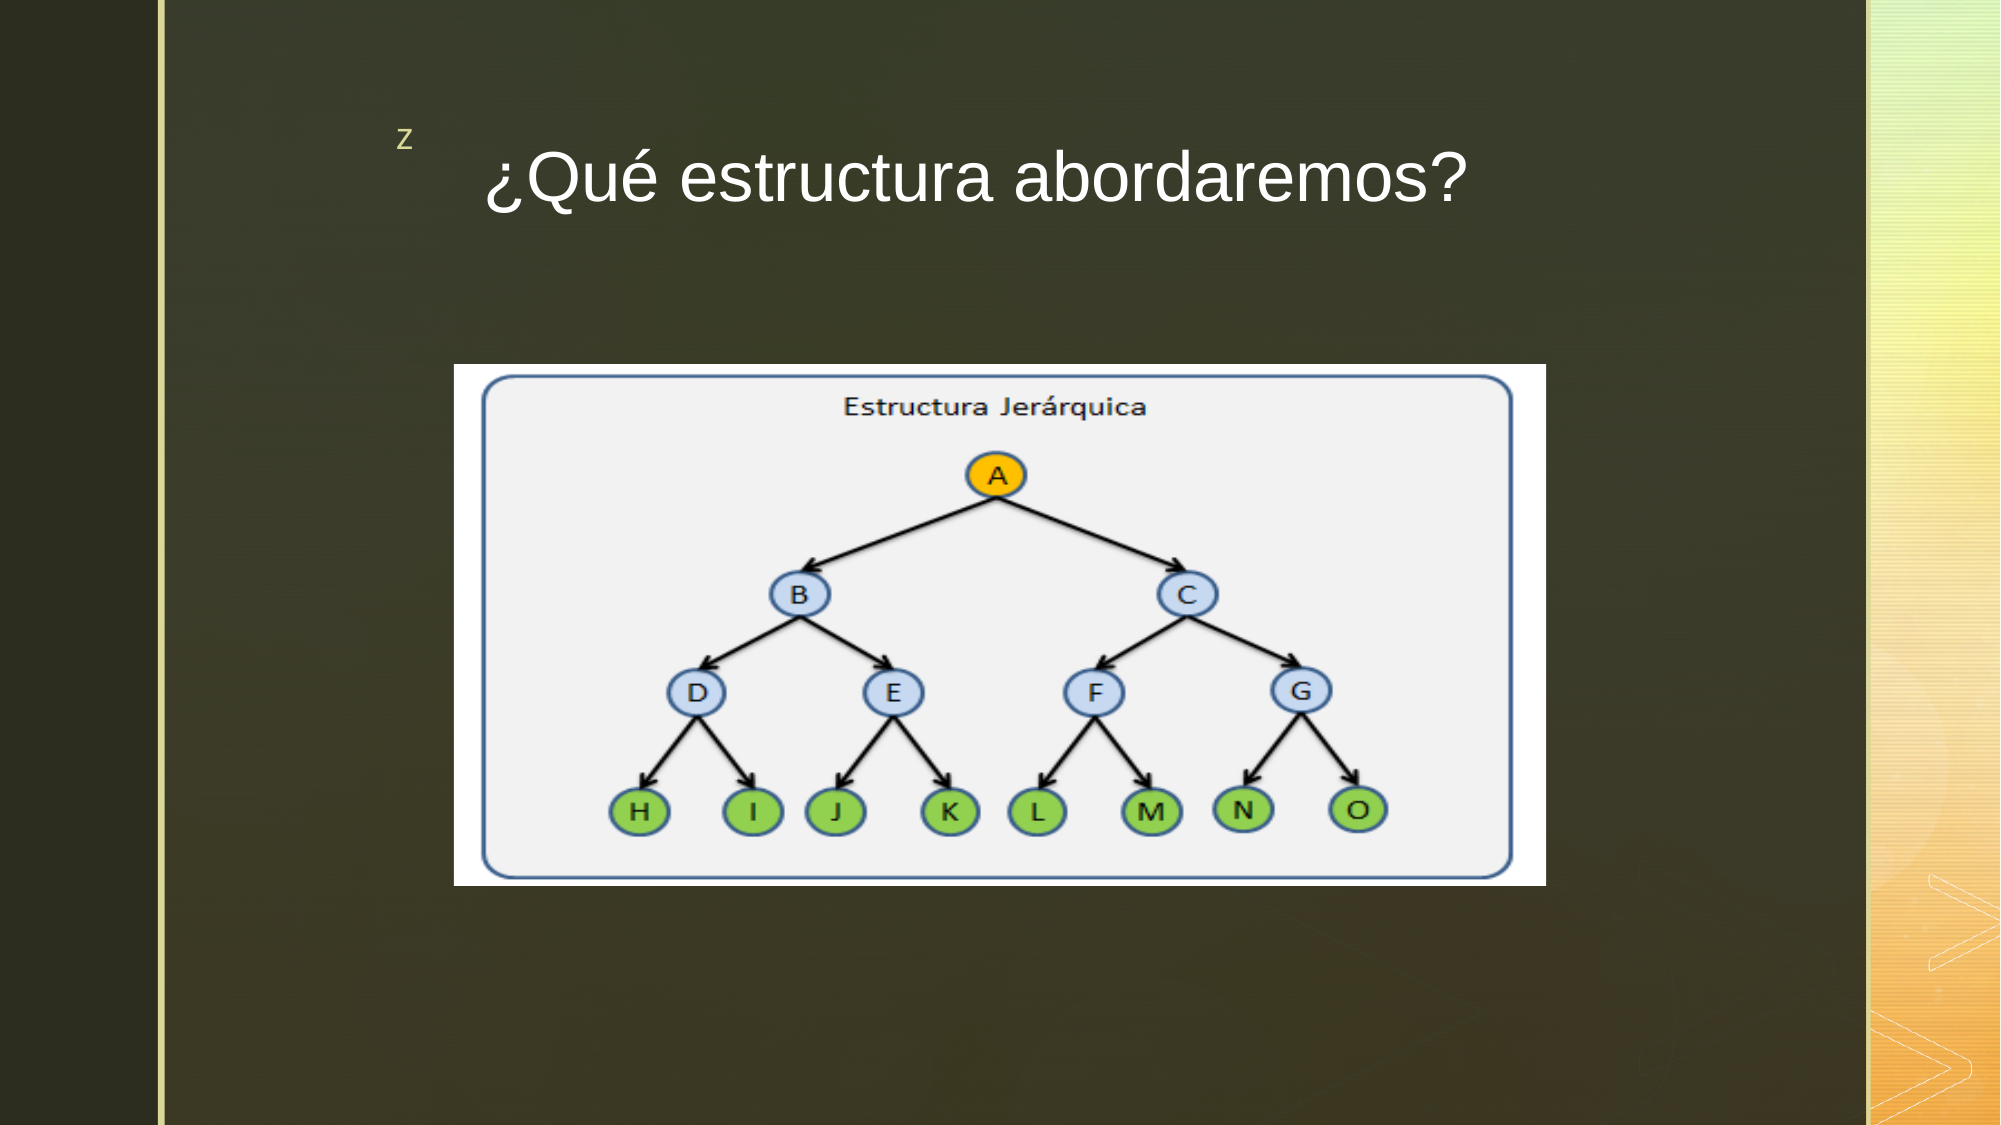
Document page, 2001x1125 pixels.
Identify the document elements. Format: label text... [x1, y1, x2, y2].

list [453, 364, 1547, 886]
picture [1871, 0, 2001, 1125]
title ¿Qué estructura abordaremos? [323, 132, 1630, 310]
